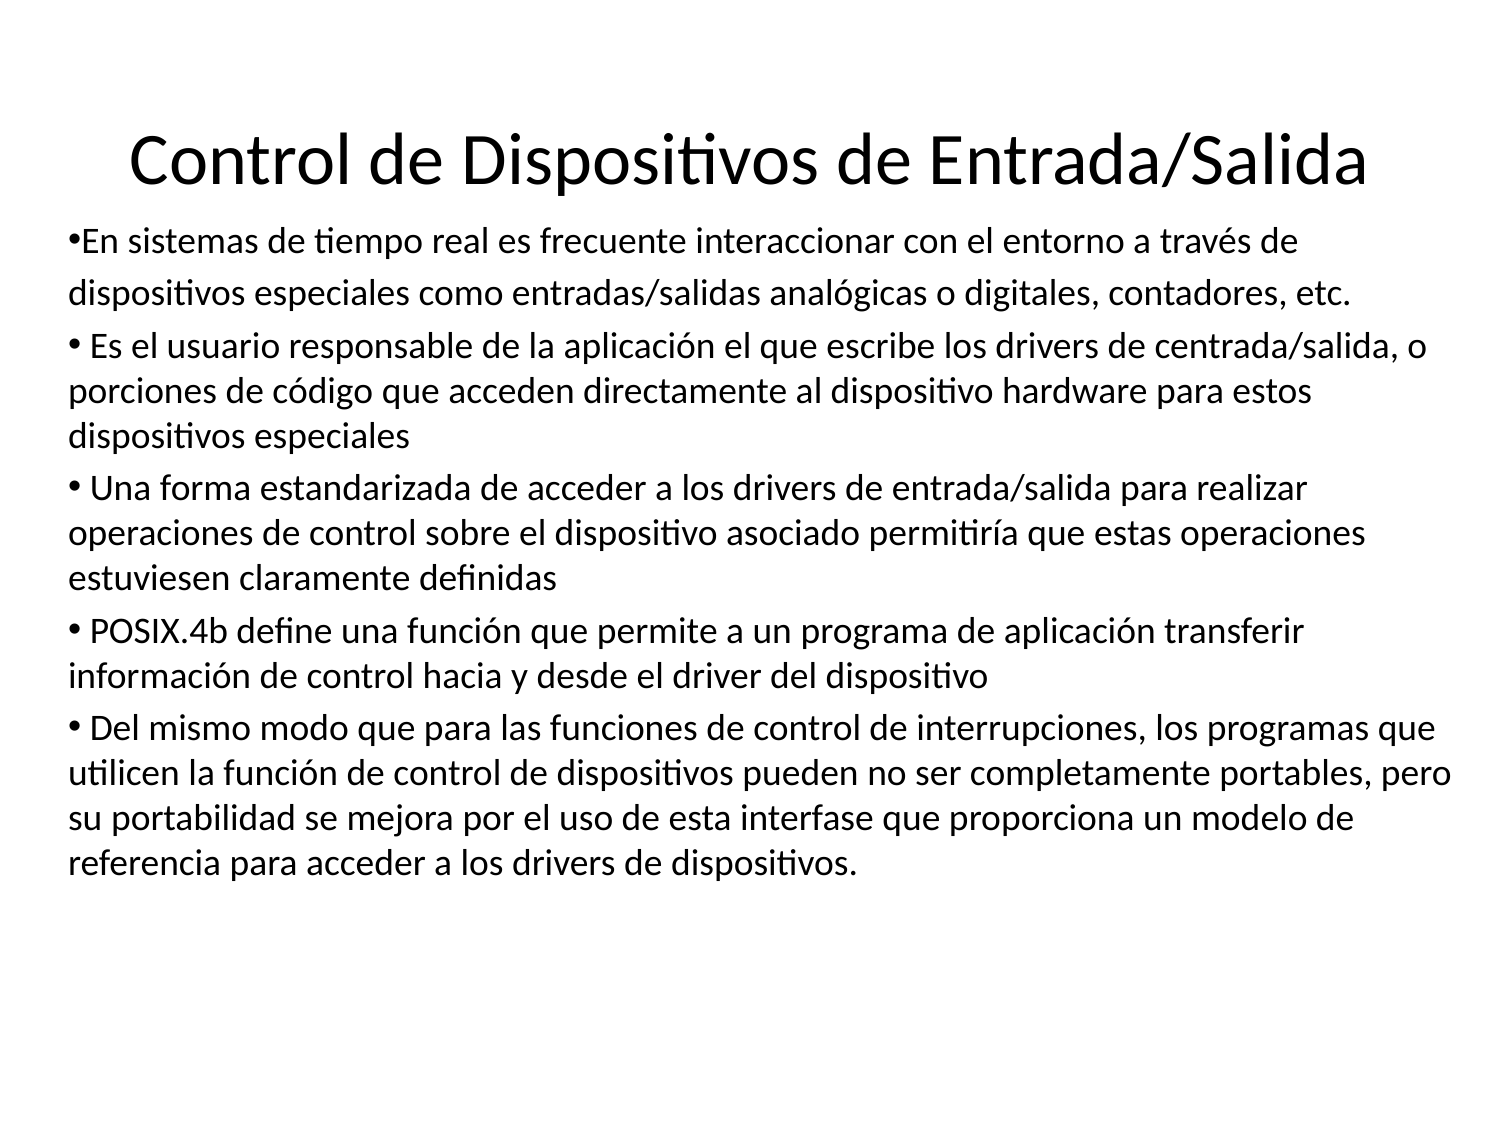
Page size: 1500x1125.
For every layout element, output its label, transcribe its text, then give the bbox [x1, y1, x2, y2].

subtitle En sistemas de tiempo real es frecuente interaccionar con el entorno a través de dispositivos especiales como entradas/salidas analógicas o digitales, contadores, etc. Es el usuario responsable de la aplicación el que escribe los drivers de centrada/salida, o porciones de código que acceden directamente al dispositivo hardware para estos dispositivos especiales Una forma estandarizada de acceder a los drivers de entrada/salida para realizar operaciones de control sobre el dispositivo asociado permitiría que estas operaciones estuviesen claramente definidas POSIX.4b define una función que permite a un programa de aplicación transferir información de control hacia y desde el driver del dispositivo Del mismo modo que para las funciones de control de interrupciones, los programas que utilicen la función de control de dispositivos pueden no ser completamente portables, pero su portabilidad se mejora por el uso de esta interfase que proporciona un modelo de referencia para acceder a los drivers de dispositivos. [53, 208, 1500, 1035]
title Control de Dispositivos de Entrada/Salida [112, 101, 1388, 208]
